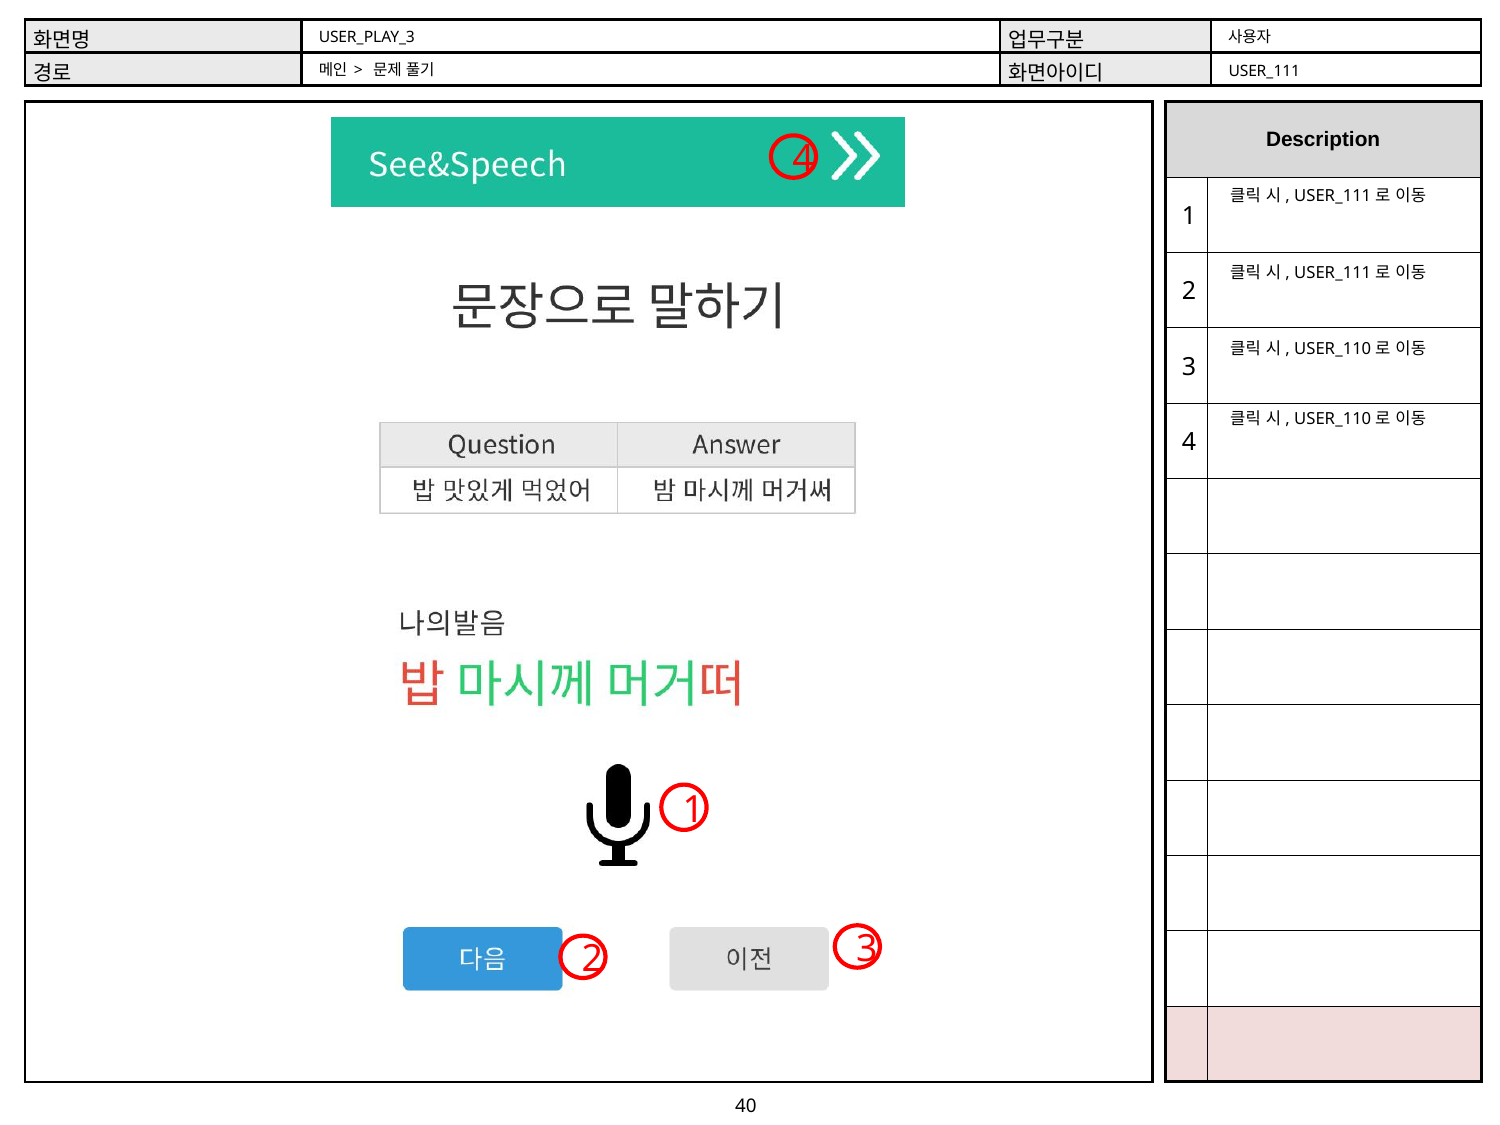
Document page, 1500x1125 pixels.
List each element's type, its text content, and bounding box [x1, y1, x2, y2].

text_box 클릭 시, USER_111로 이동 [1215, 177, 1500, 213]
list USER_111 [1213, 53, 1482, 88]
text_box 클릭 시, USER_111로 이동 [1215, 254, 1500, 290]
text_box 클릭 시, USER_110로 이동 [1215, 400, 1500, 436]
picture [330, 116, 905, 1074]
list USER_PLAY_3 [303, 19, 999, 52]
text_box 클릭 시, USER_110로 이동 [1215, 330, 1500, 366]
text_box 3 [1167, 343, 1207, 388]
text_box 4 [1167, 418, 1207, 464]
text_box 1 [1167, 192, 1207, 237]
text_box 2 [1167, 267, 1207, 313]
list 사용자 [1213, 19, 1482, 53]
list 메인 > 문제 풀기 [303, 52, 999, 86]
